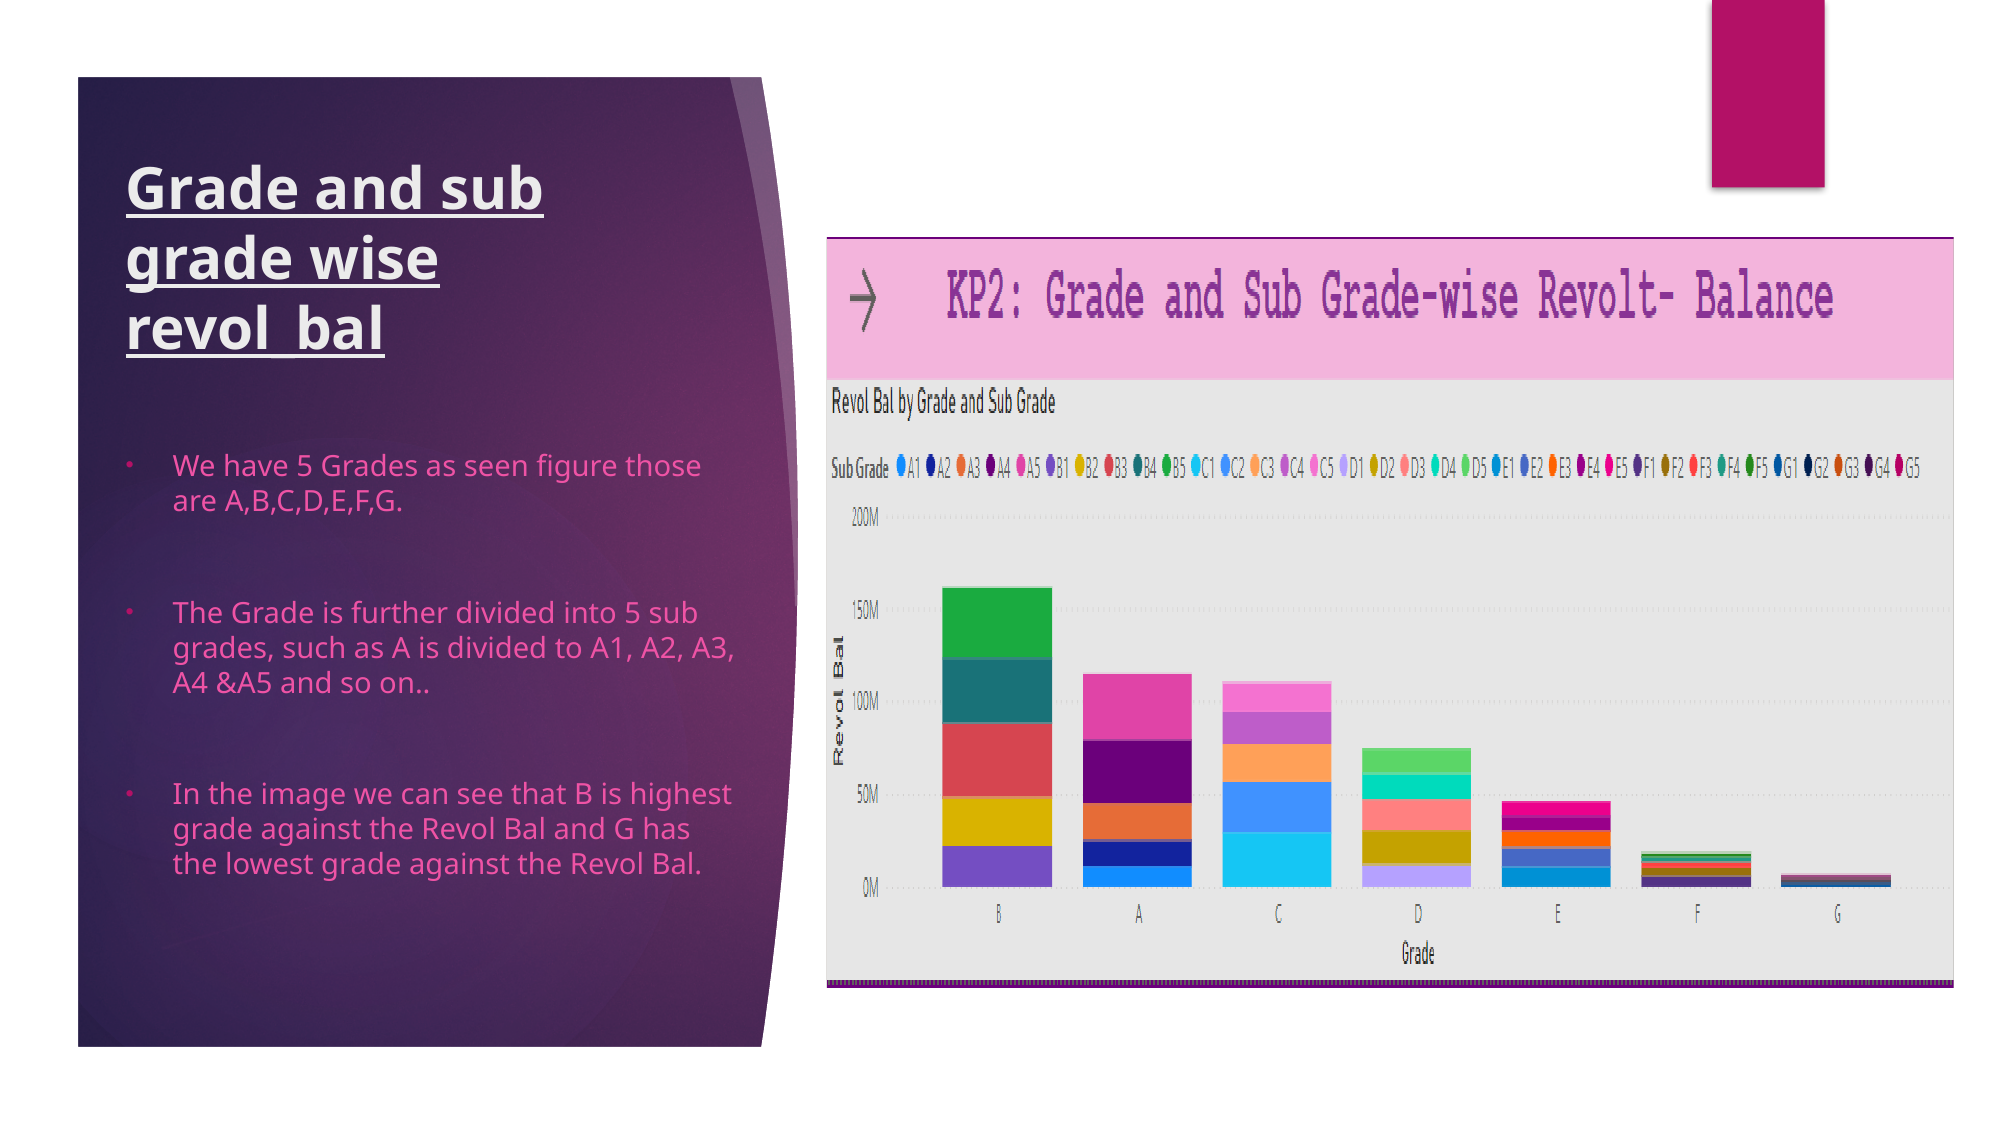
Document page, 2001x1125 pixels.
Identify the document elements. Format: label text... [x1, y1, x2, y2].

title Grade and sub grade wise revol_bal [110, 106, 715, 369]
picture [826, 237, 1954, 988]
list We have 5 Grades as seen figure those are A,B,C,D,E,F,G. The Grade is further divided into 5 sub grades, such as A is divided to A1, A2, A3, A4 &A5 and so on.. In the image we can see that B is highest grade against the Revol Bal and G has the lowest grade against the Revol Bal. [110, 440, 752, 1019]
